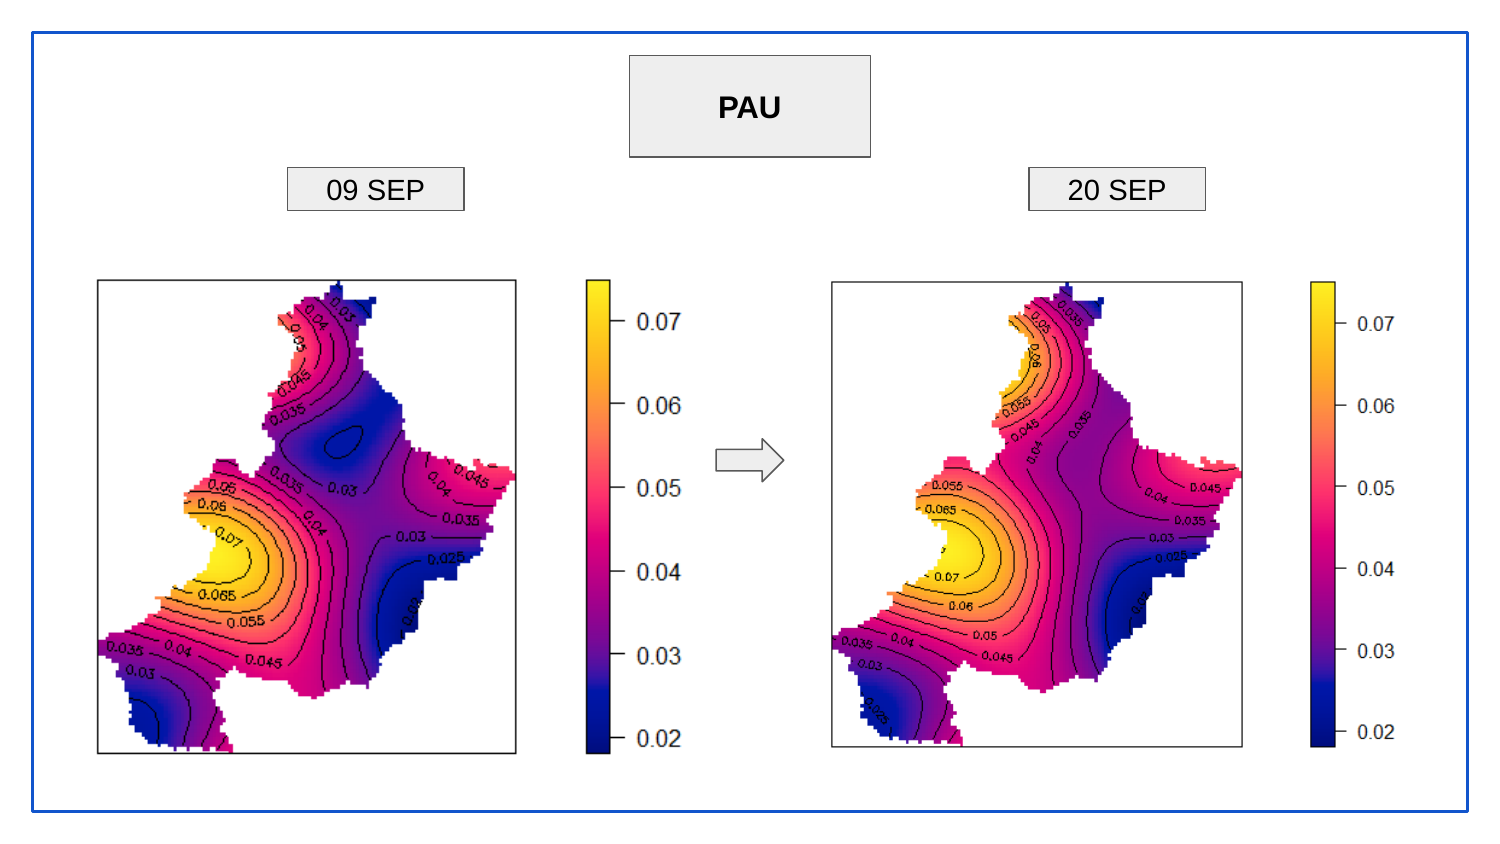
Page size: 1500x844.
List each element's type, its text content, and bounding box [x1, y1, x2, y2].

picture [817, 270, 1417, 764]
text_box [716, 438, 784, 482]
picture [85, 270, 700, 764]
text_box [32, 32, 1468, 812]
text_box PAU [629, 55, 871, 157]
text_box 09 SEP [287, 167, 464, 211]
text_box 20 SEP [1029, 167, 1206, 211]
